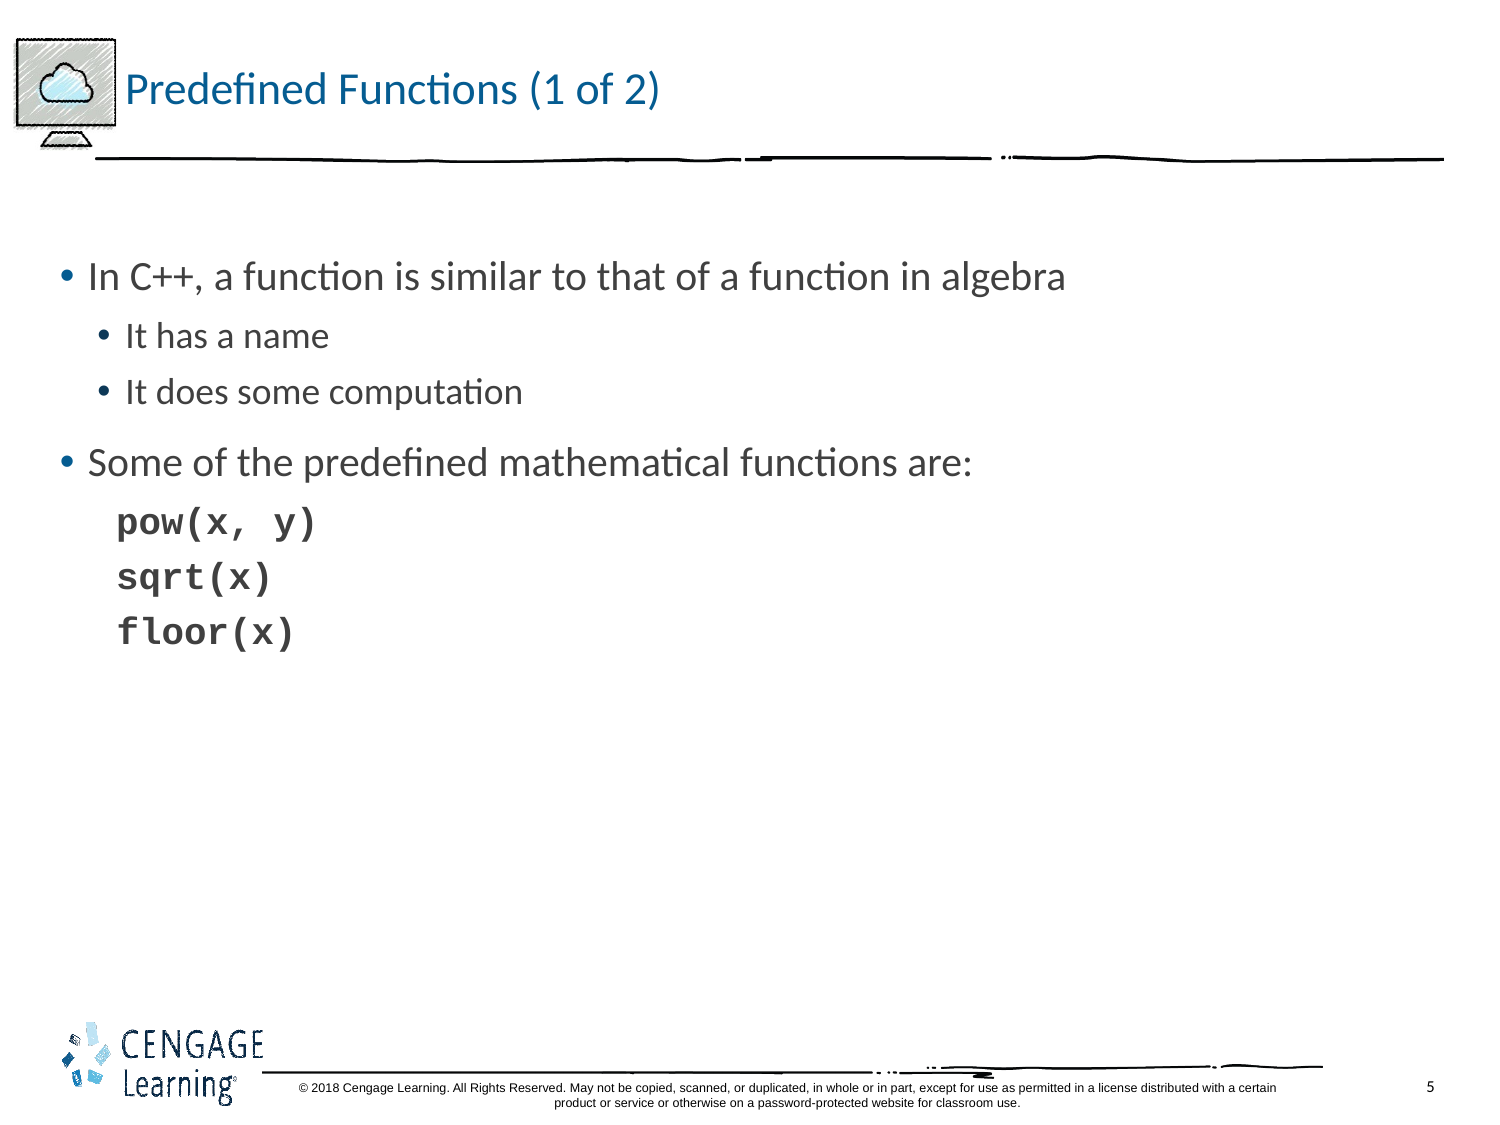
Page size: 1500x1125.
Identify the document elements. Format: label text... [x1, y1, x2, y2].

title Predefined Functions (1 of 2) [125, 66, 1442, 116]
list pow(x, y) sqrt(x) floor(x) [59, 500, 1441, 656]
list In C++, a function is similar to that of a function in algebra It has a name It does some computation Some of the predefined mathematical functions are: [59, 252, 1441, 490]
picture [13, 36, 117, 151]
picture [95, 155, 1444, 163]
picture [62, 1022, 1323, 1106]
